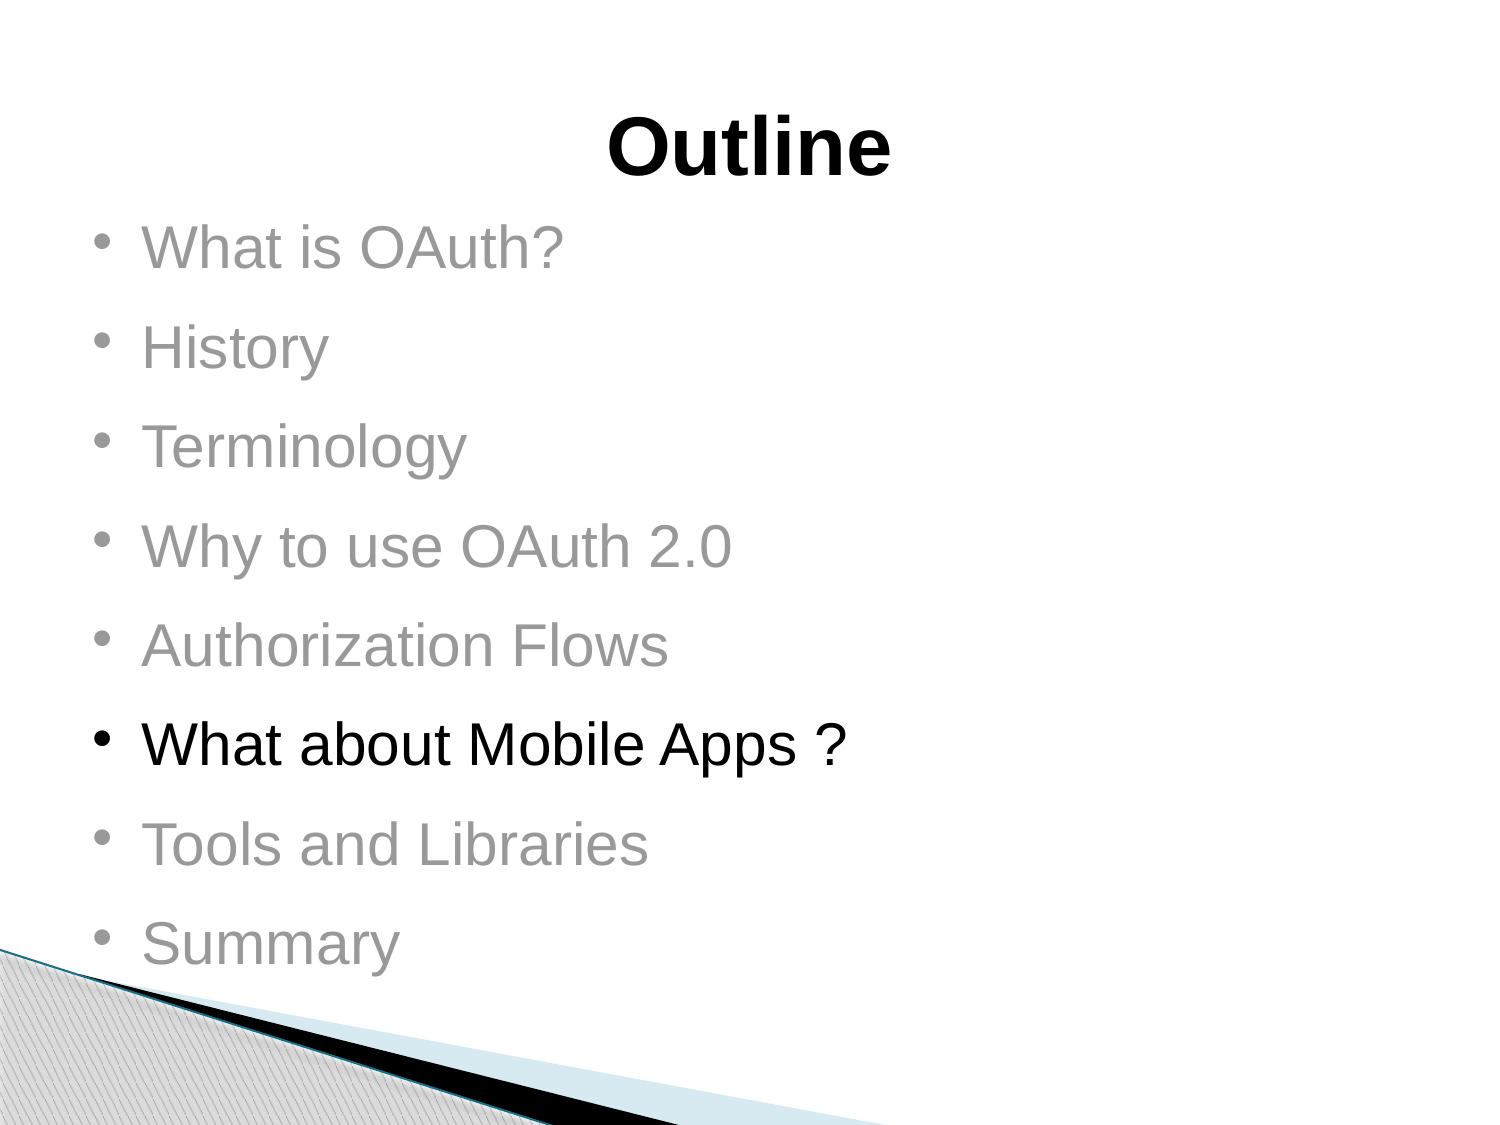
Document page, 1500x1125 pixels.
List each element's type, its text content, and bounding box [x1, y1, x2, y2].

text_box Outline [74, 45, 1425, 233]
text_box What is OAuth? History Terminology Why to use OAuth 2.0 Authorization Flows What about Mobile Apps ? Tools and Libraries Summary [74, 204, 1395, 1090]
